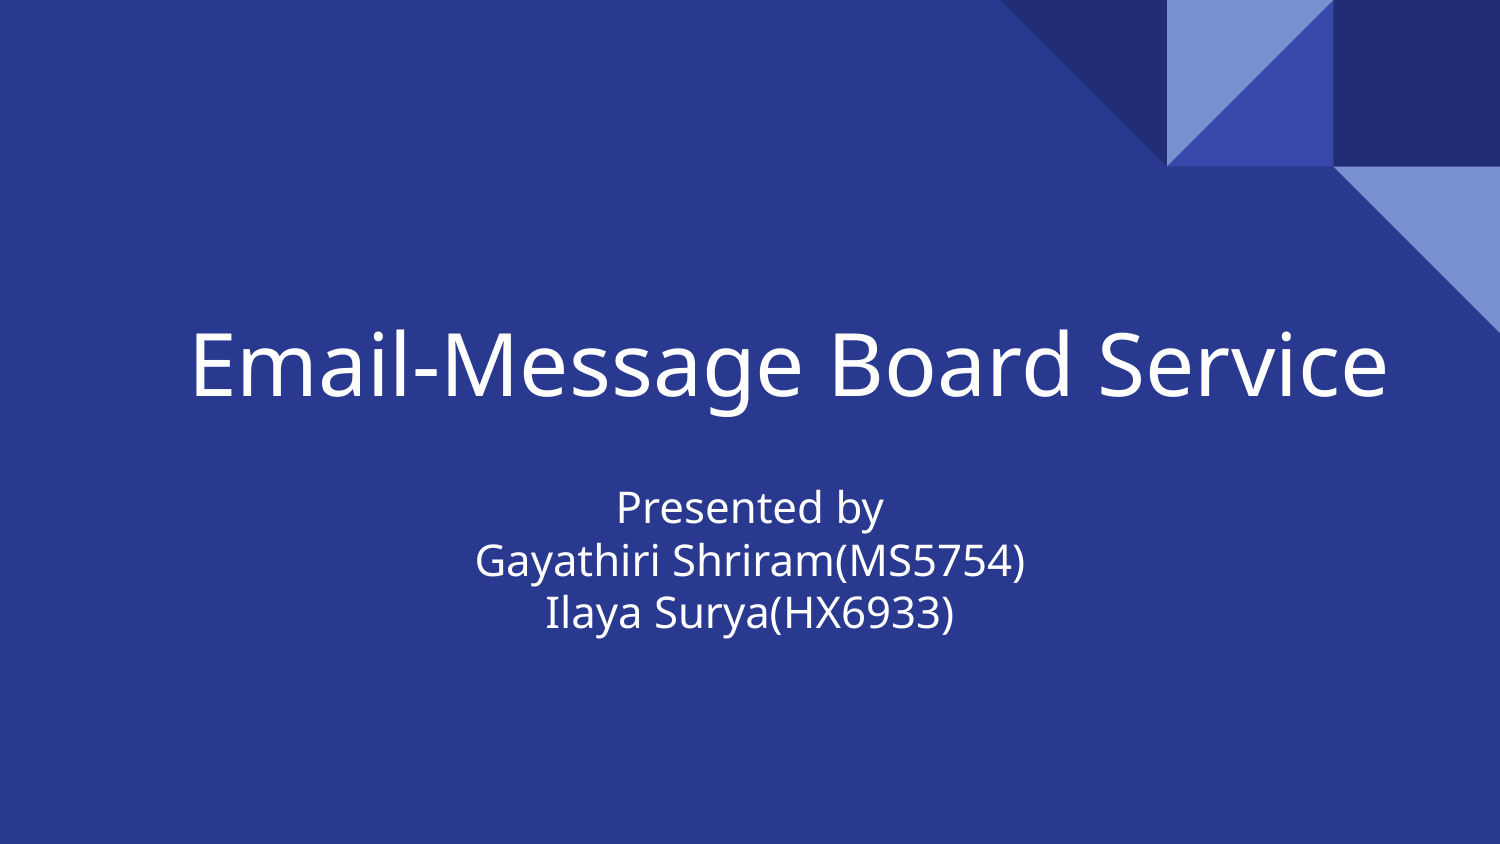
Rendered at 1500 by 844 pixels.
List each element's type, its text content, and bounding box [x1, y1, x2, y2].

title Email-Message Board Service [98, 291, 1447, 429]
subtitle Presented by Gayathiri Shriram(MS5754) Ilaya Surya(HX6933) [51, 464, 1449, 718]
